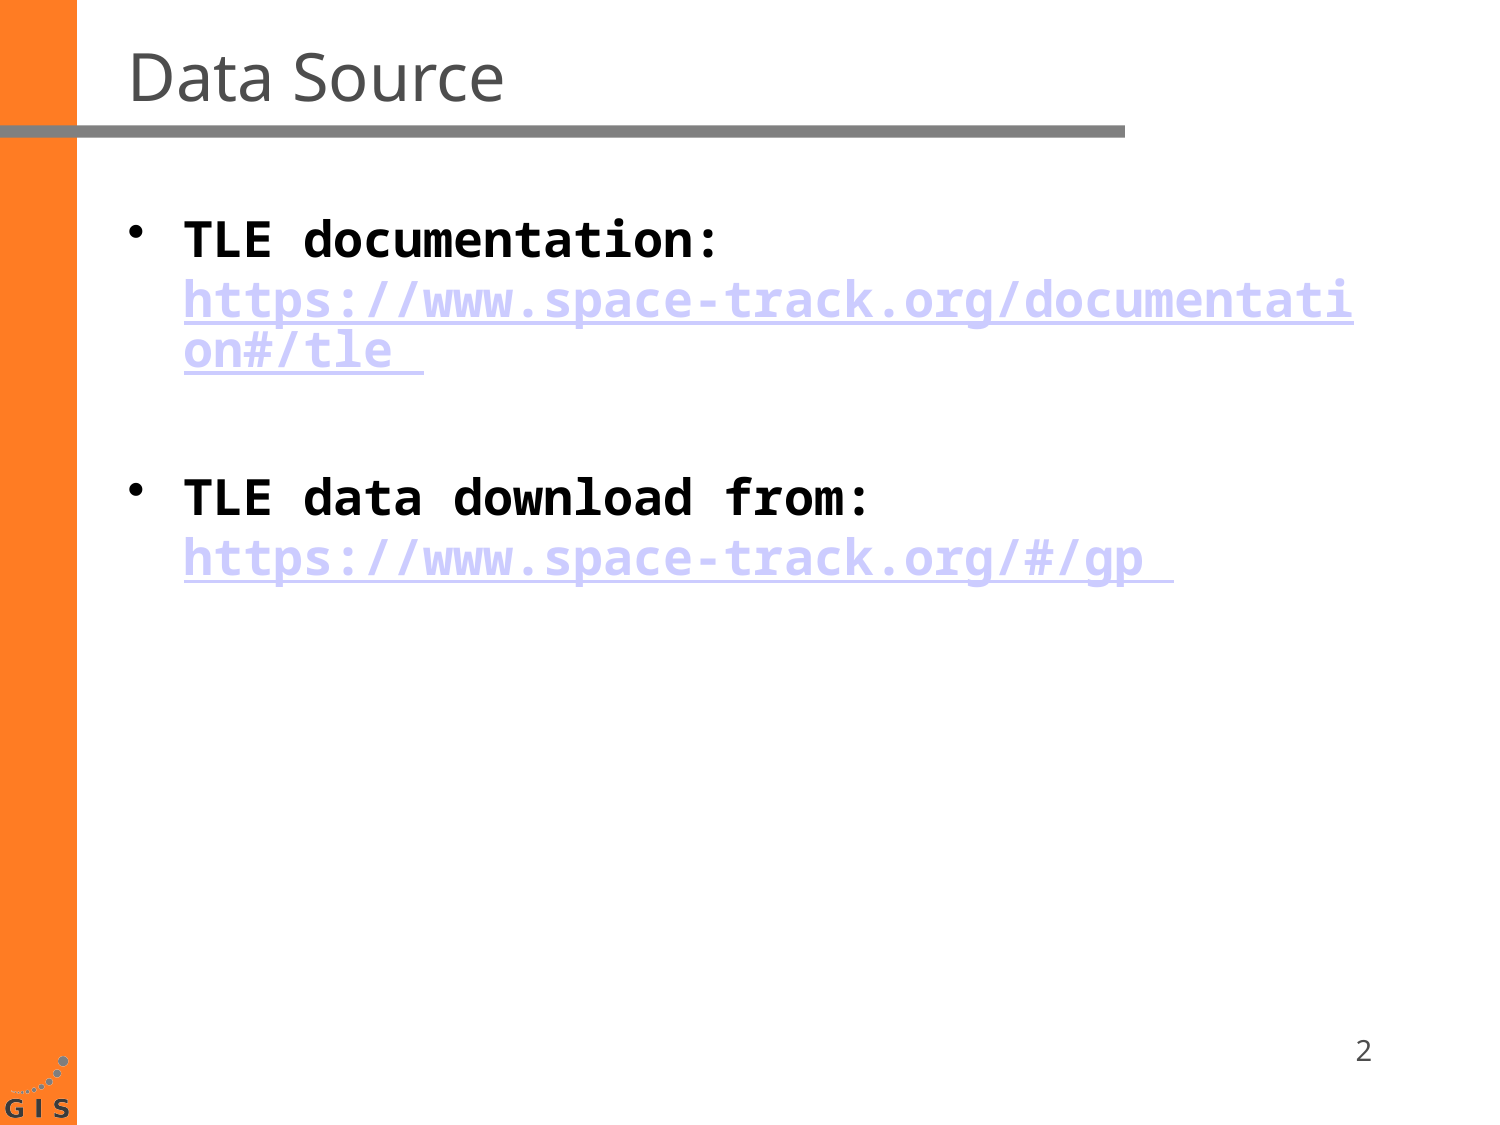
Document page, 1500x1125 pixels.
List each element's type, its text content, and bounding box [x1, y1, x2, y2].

picture [5, 1056, 69, 1118]
slide_number 2 [1074, 1024, 1388, 1101]
list TLE documentation: https://www.space-track.org/documentation#/tle TLE data download from: https://www.space-track.org/#/gp [112, 200, 1388, 963]
title Data Source [112, 37, 1388, 113]
